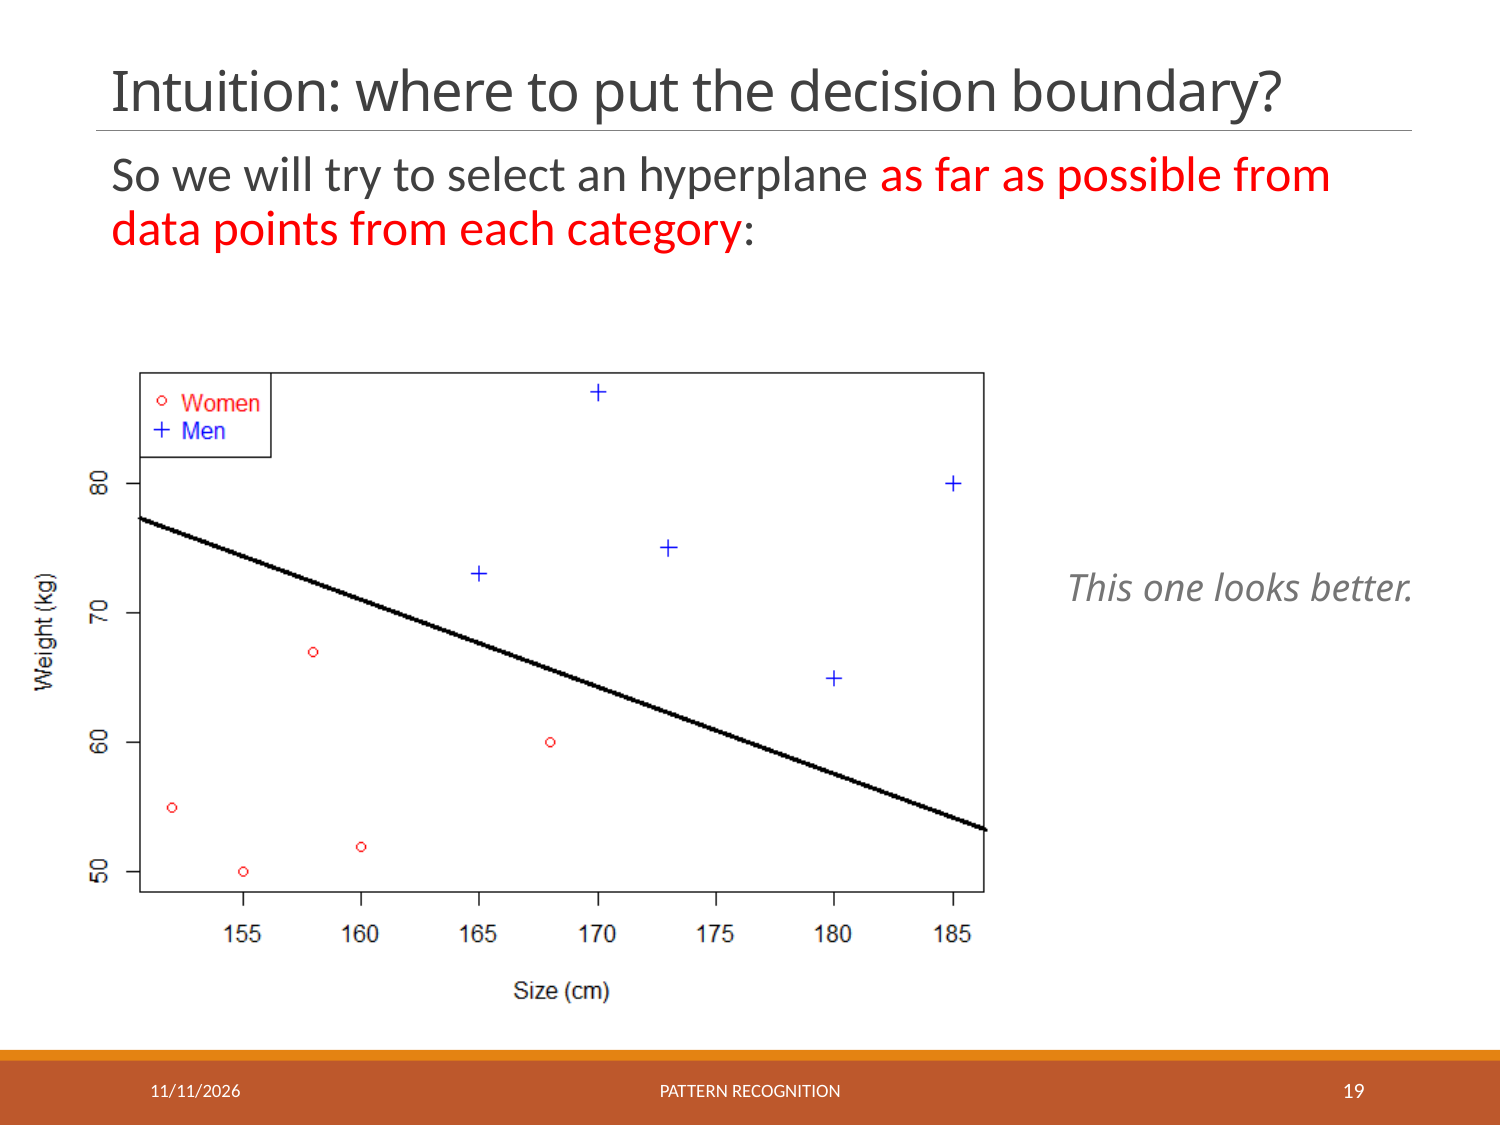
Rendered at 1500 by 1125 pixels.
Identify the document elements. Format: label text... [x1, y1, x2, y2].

text_box This one looks better. [1051, 556, 1440, 617]
footer Pattern recognition [453, 1059, 1047, 1120]
slide_number 19 [1218, 1059, 1380, 1120]
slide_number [135, 1059, 440, 1120]
title Intuition: where to put the decision boundary? [96, 19, 1413, 131]
picture [26, 358, 1003, 1010]
list So we will try to select an hyperplane as far as possible from data points from each category: [96, 140, 1413, 1034]
